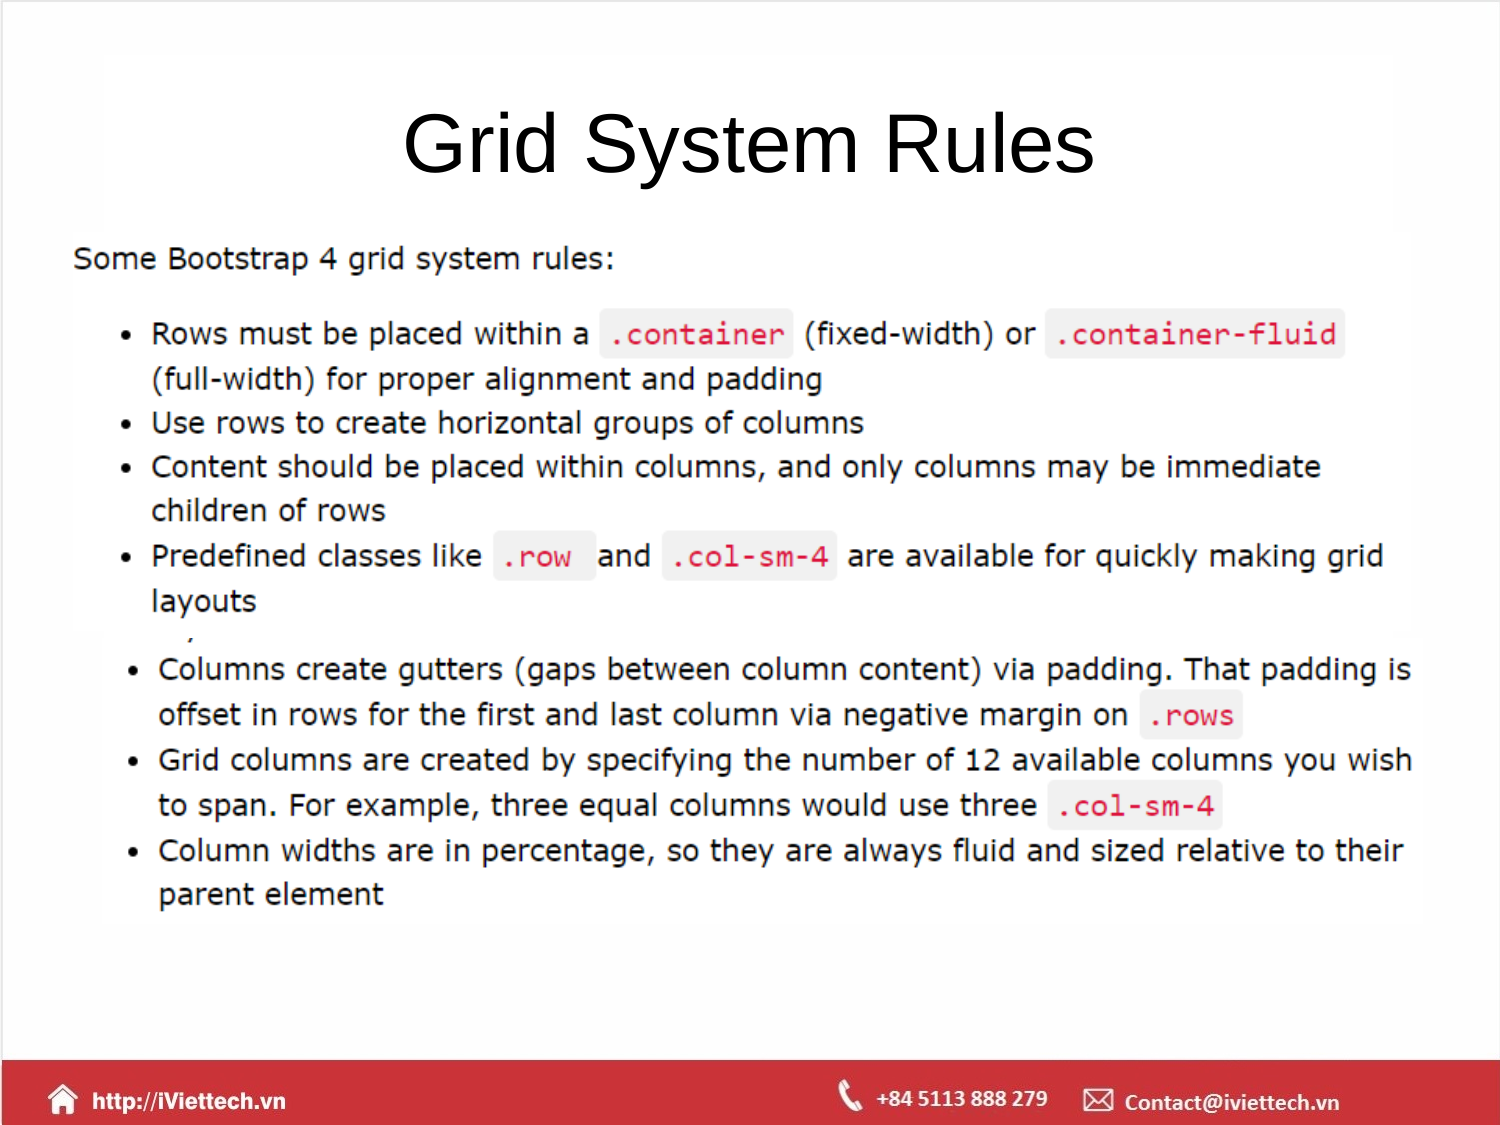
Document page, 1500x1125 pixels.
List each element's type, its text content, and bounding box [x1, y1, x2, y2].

picture [0, 0, 1500, 1125]
title Grid System Rules [74, 44, 1426, 233]
